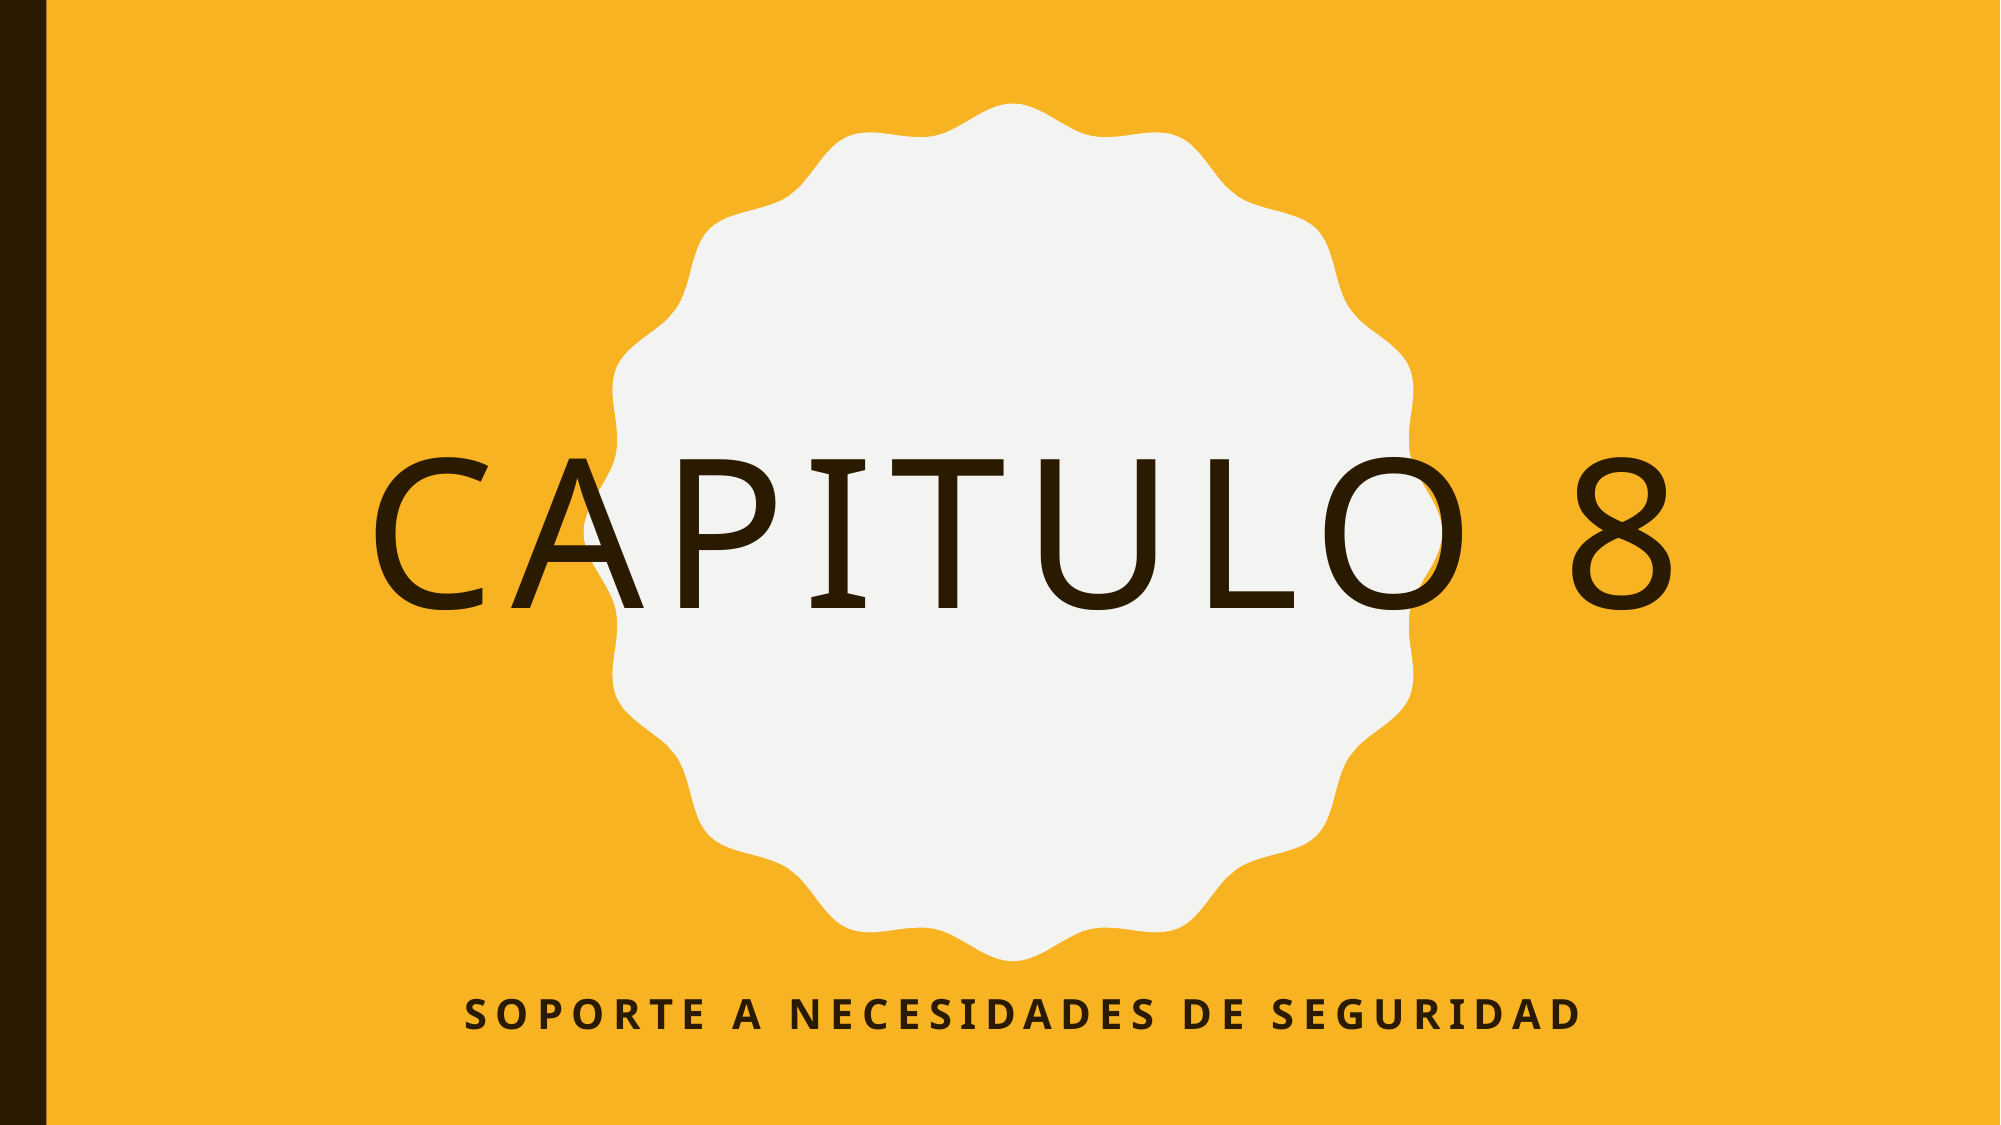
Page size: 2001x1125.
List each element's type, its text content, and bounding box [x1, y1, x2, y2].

subtitle Soporte a necesidades de seguridad [45, 980, 2000, 1103]
title Capitulo 8 [176, 180, 1870, 902]
